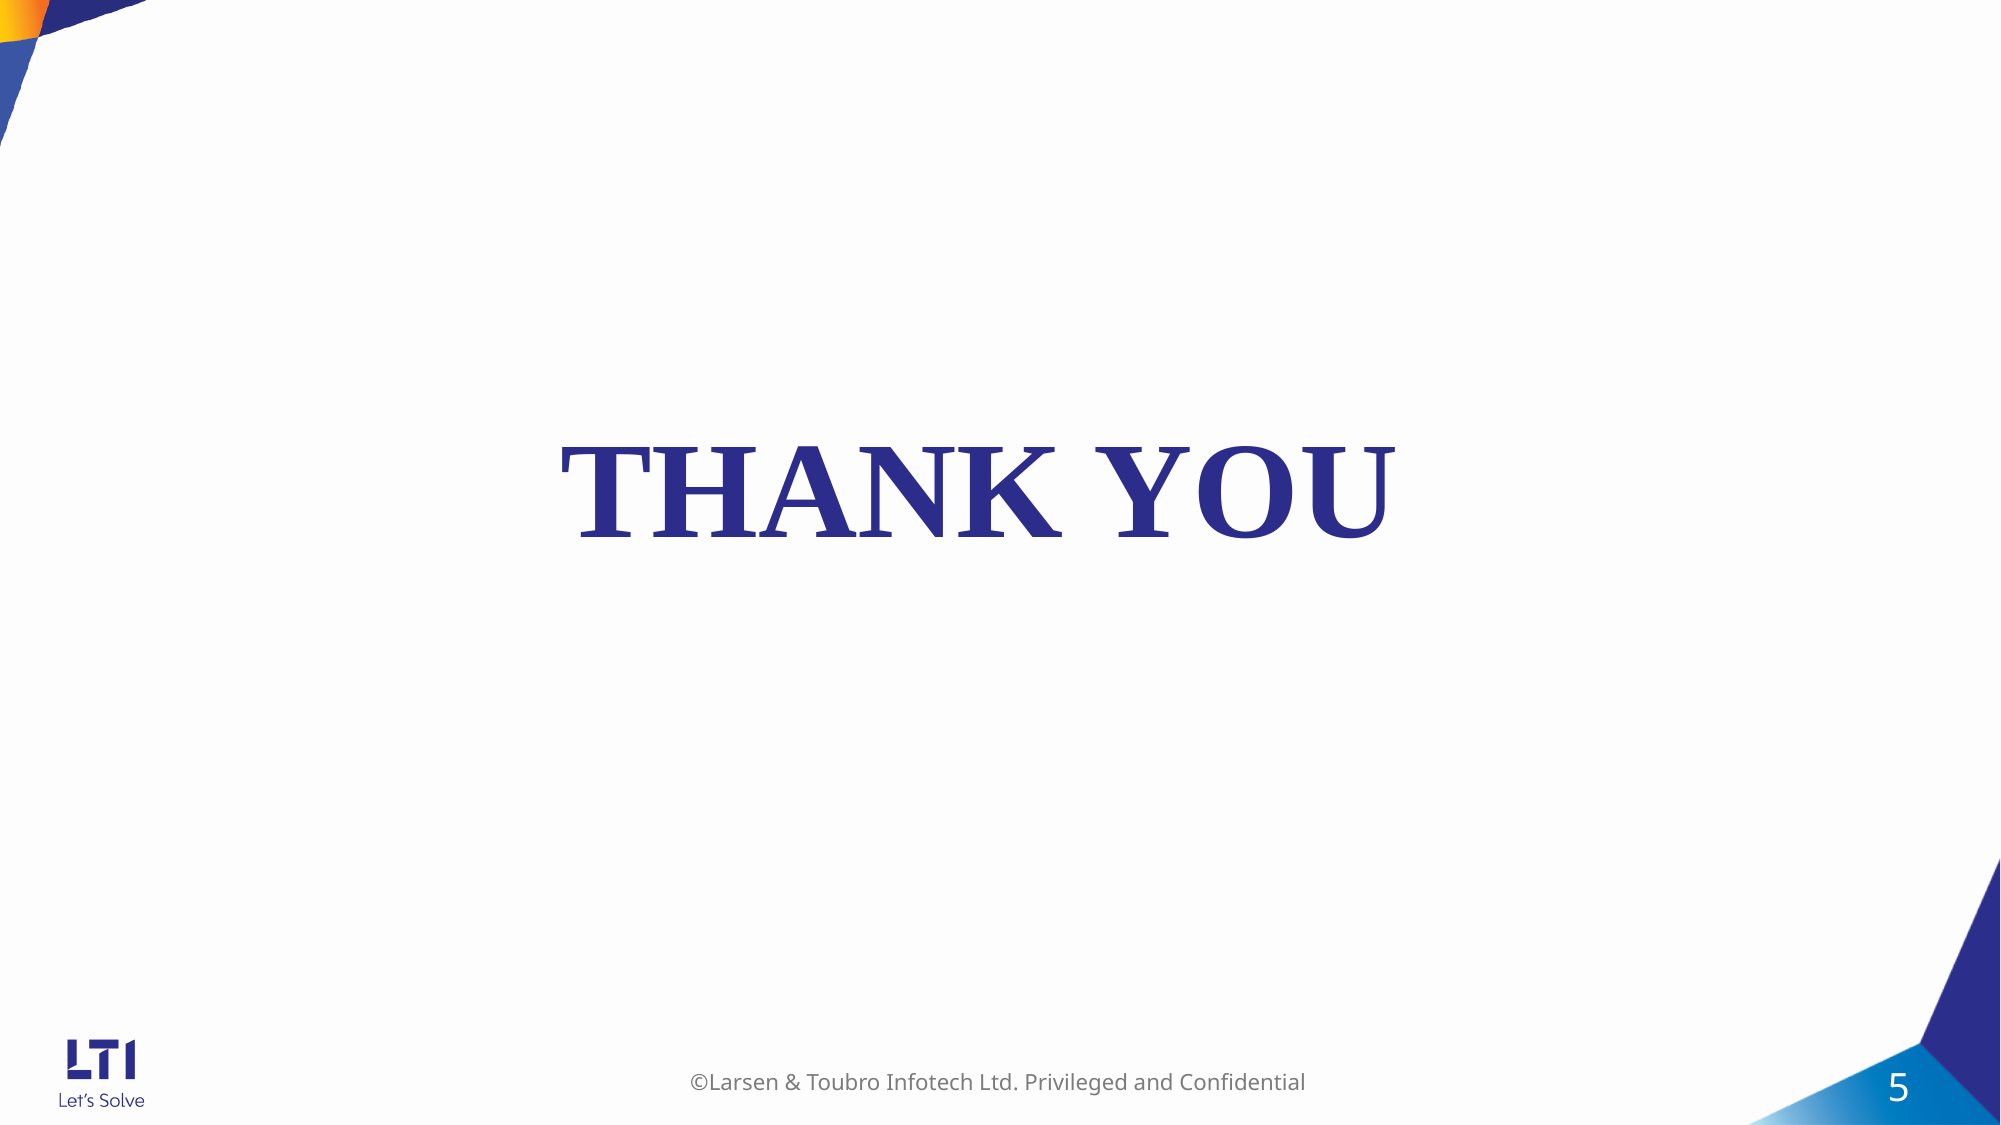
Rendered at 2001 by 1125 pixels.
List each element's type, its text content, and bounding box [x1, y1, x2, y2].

picture [45, 1028, 158, 1118]
picture [0, 0, 146, 147]
title THANK YOU [38, 399, 1920, 568]
picture [1718, 854, 2001, 1125]
